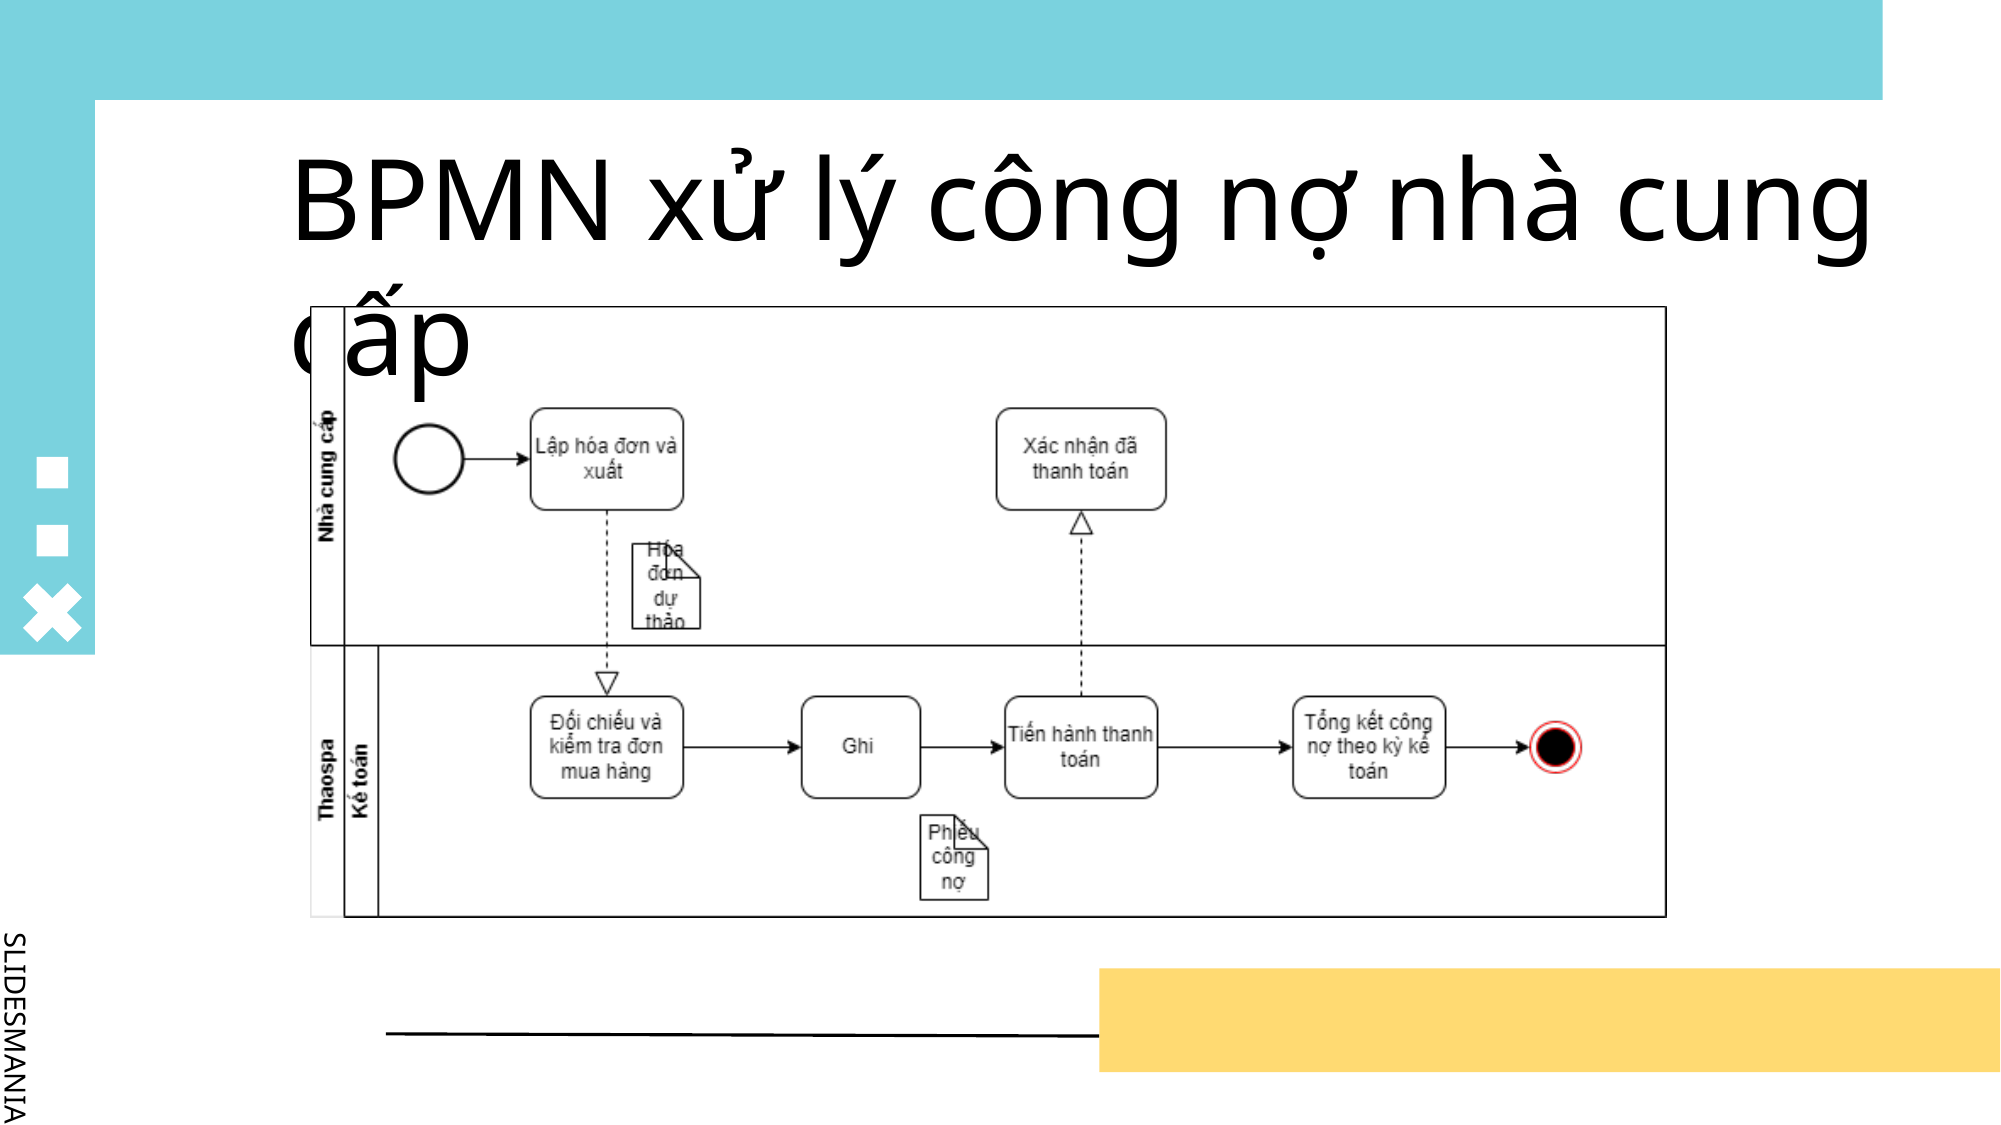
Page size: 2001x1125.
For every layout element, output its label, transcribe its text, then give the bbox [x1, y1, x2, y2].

title BPMN xử lý công nợ nhà cung cấp [268, 108, 2000, 209]
picture [309, 306, 1668, 919]
